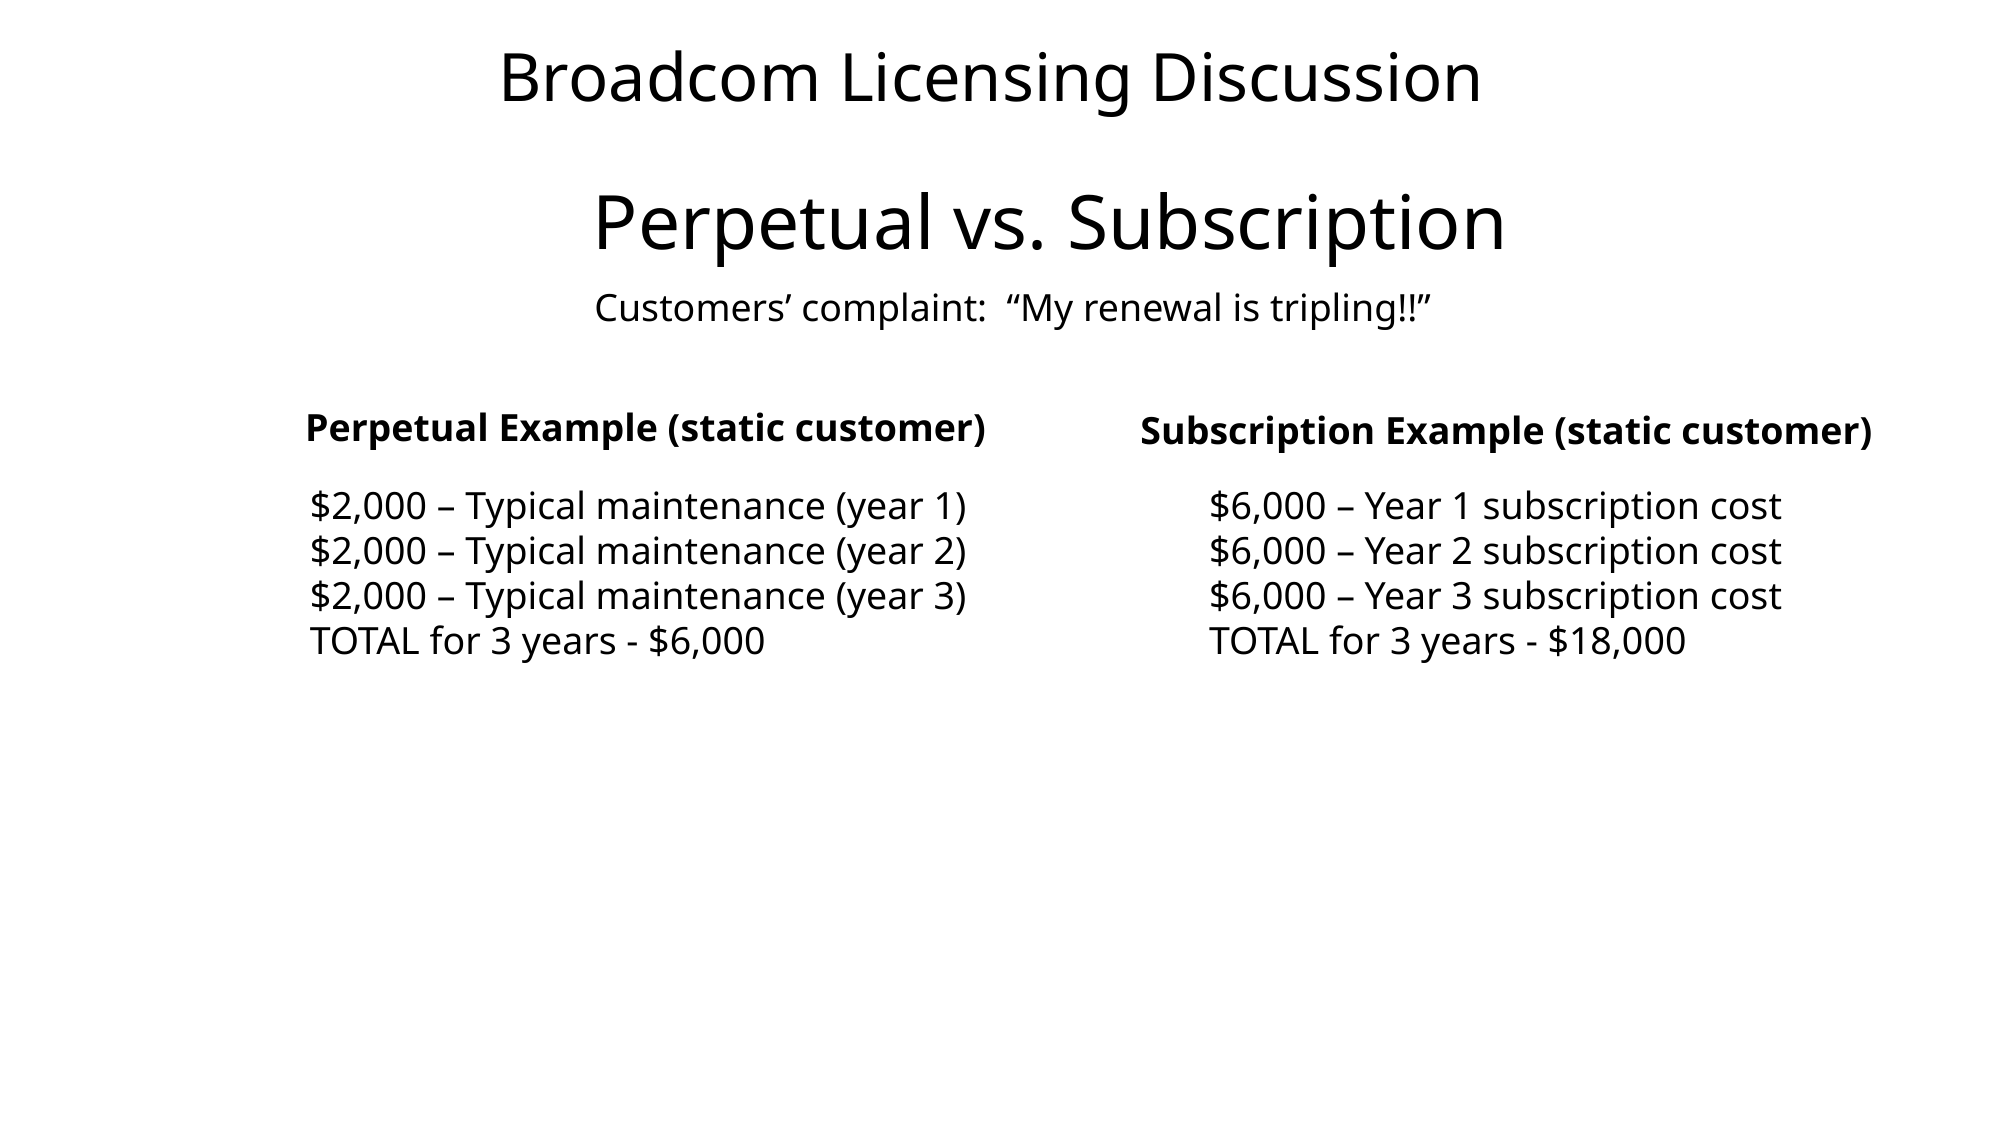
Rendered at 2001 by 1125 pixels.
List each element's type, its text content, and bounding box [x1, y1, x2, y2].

text_box Broadcom Licensing Discussion [483, 27, 1518, 123]
text_box Perpetual Example (static customer) [290, 396, 1002, 457]
text_box Customers’ complaint: “My renewal is tripling!!” [579, 276, 1447, 336]
text_box $6,000 – Year 1 subscription cost $6,000 – Year 2 subscription cost $6,000 – Year 3 subscription cost TOTAL for 3 years - $18,000 [1194, 474, 1798, 670]
text_box Subscription Example (static customer) [1125, 399, 1888, 460]
text_box $2,000 – Typical maintenance (year 1) $2,000 – Typical maintenance (year 2) $2,000 – Typical maintenance (year 3) TOTAL for 3 years - $6,000 [294, 474, 982, 670]
text_box Perpetual vs. Subscription [578, 166, 1579, 317]
